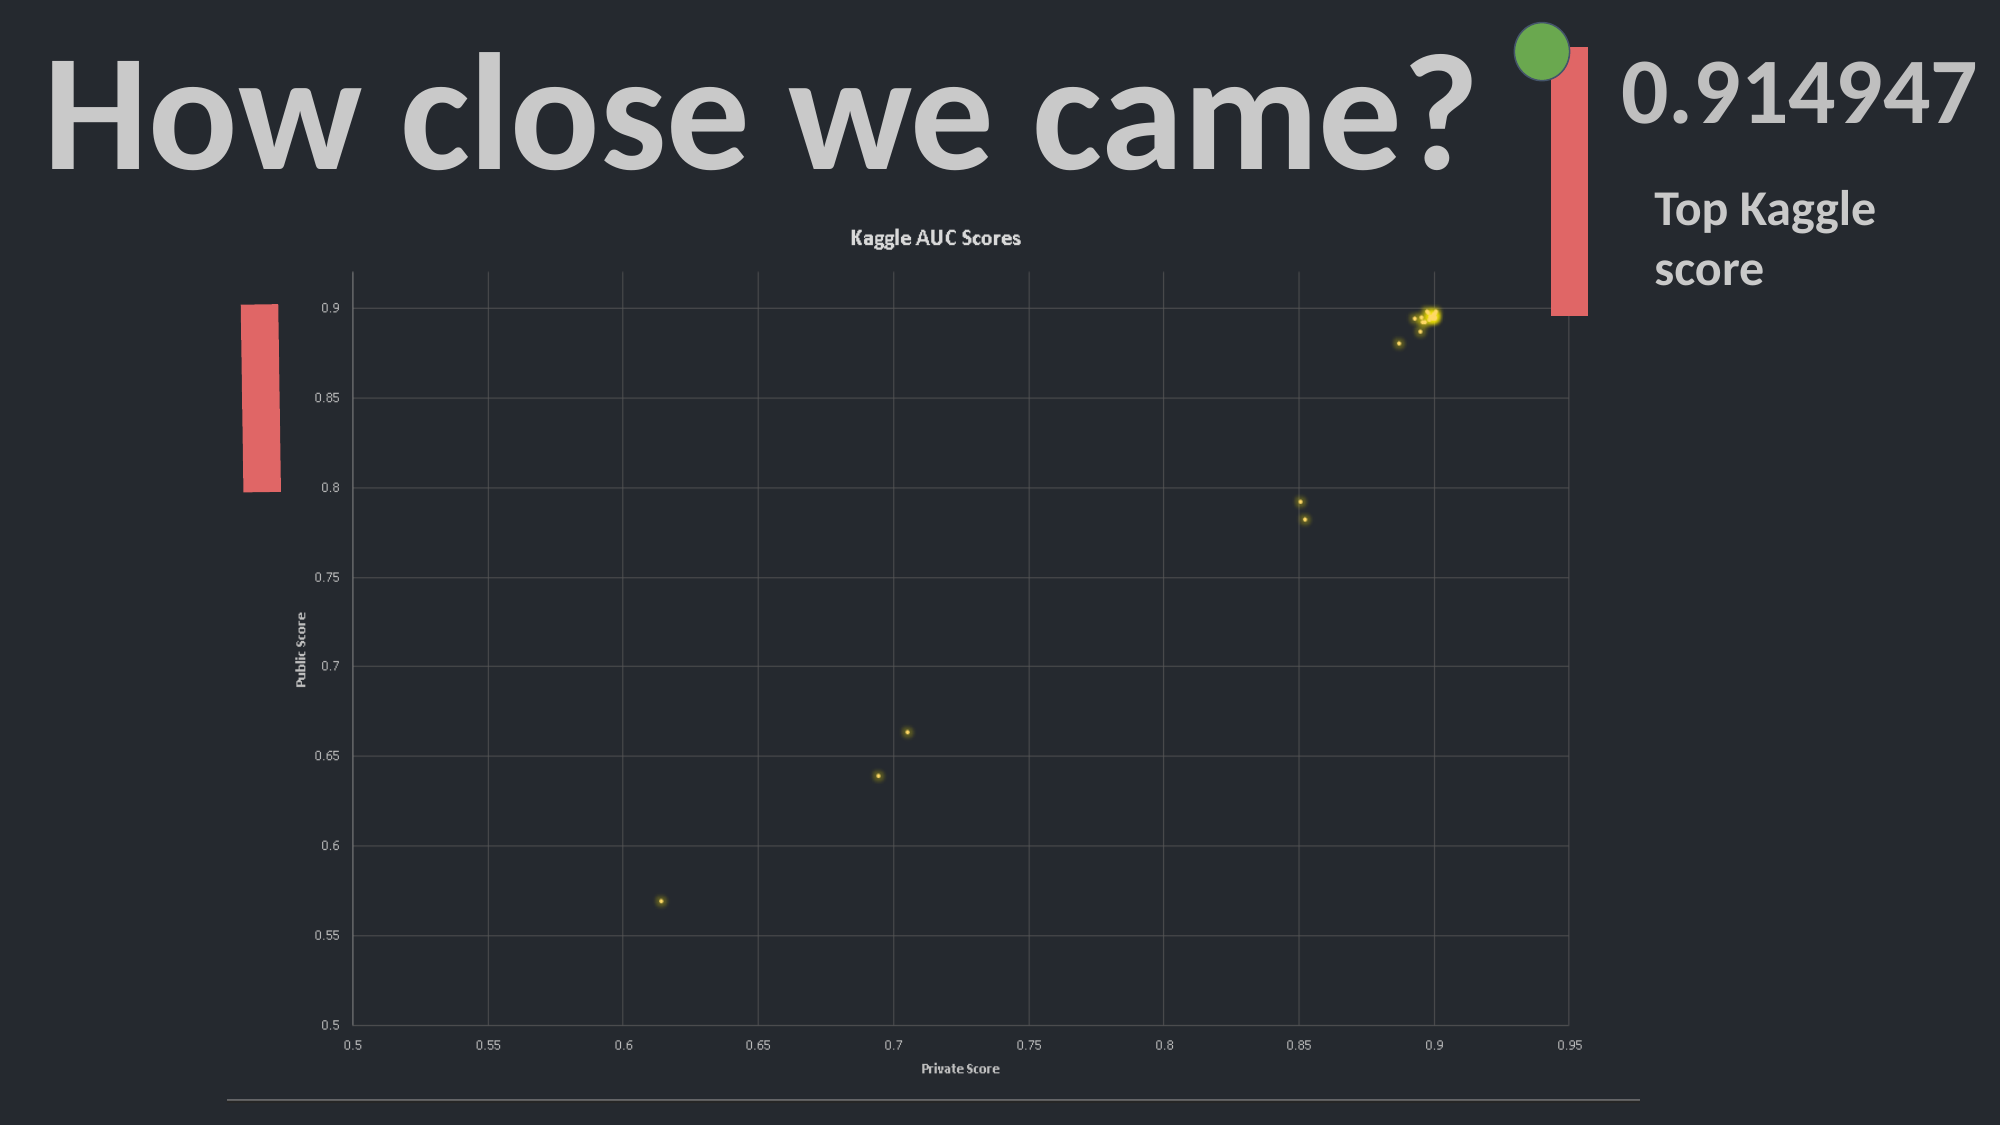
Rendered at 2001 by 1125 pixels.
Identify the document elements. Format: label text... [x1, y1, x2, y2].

text_box How close we came? [28, 0, 1807, 213]
text_box Top Kaggle score [1643, 265, 1939, 325]
text_box 0.914947 [1640, 22, 2000, 265]
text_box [227, 22, 1640, 1103]
